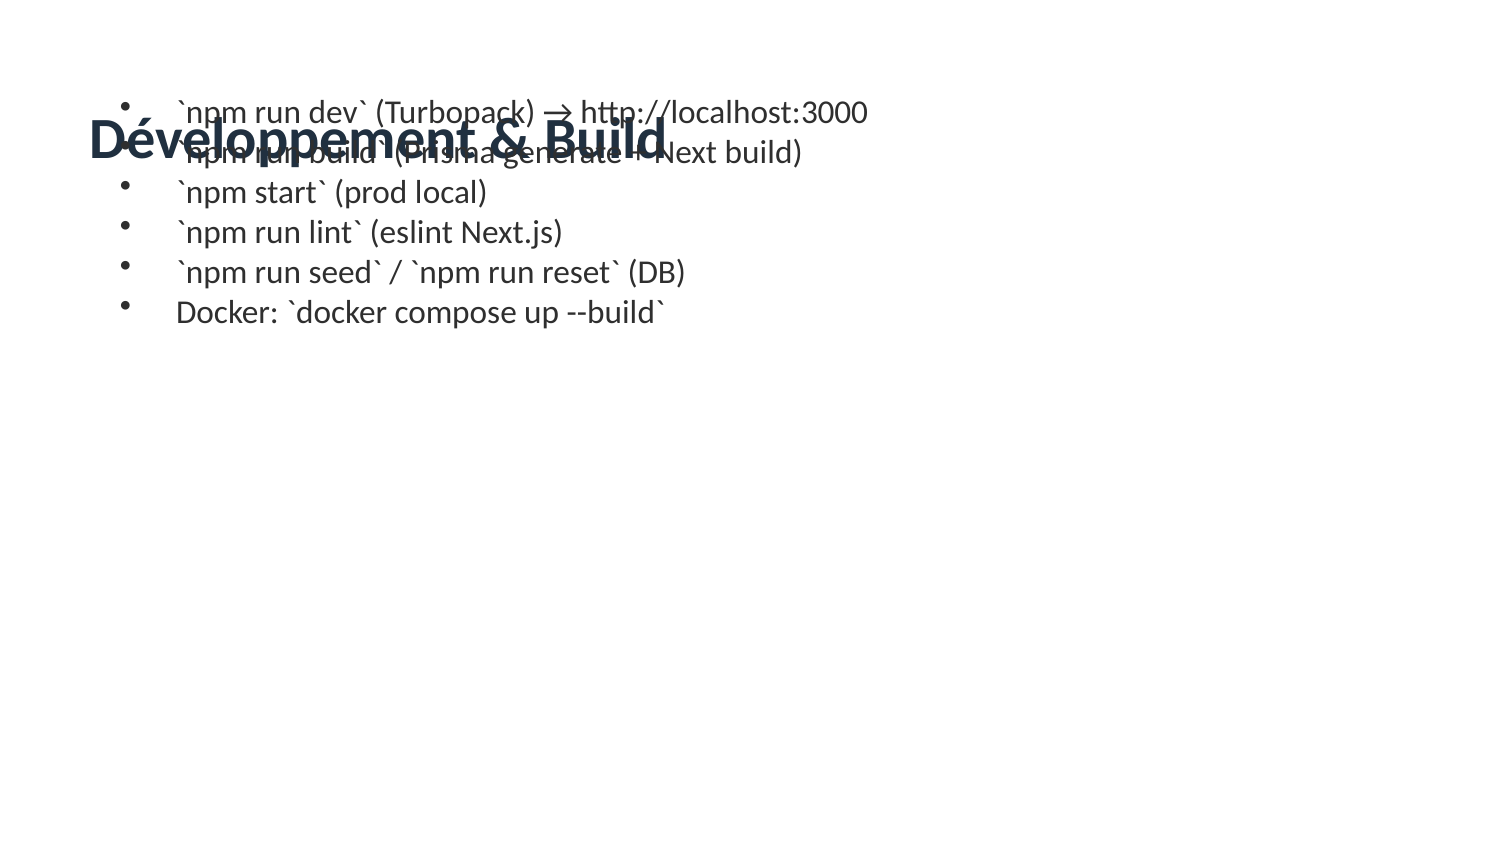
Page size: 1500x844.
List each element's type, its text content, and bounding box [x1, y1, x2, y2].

text_box Développement & Build [74, 89, 1425, 180]
